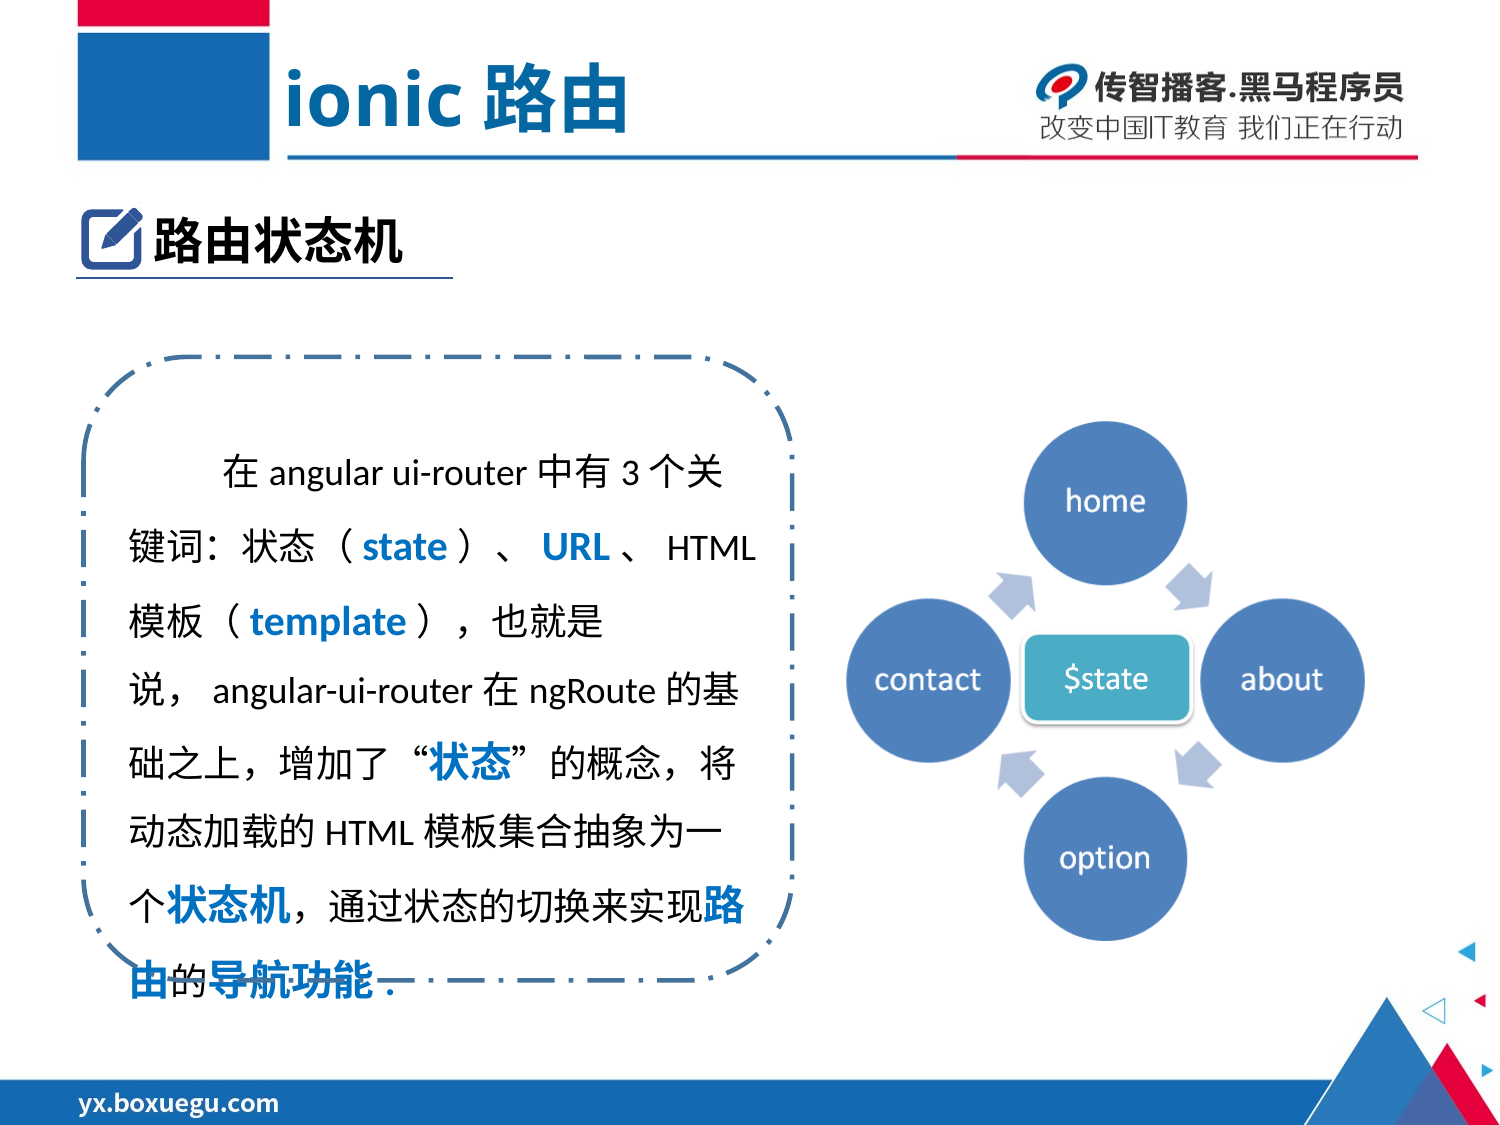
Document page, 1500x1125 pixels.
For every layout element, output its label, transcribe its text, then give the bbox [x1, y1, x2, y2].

text_box 在angular ui-router中有3个关键词：状态（state）、URL、HTML模板（template），也就是说，angular-ui-router在ngRoute的基础之上，增加了“状态”的概念，将动态加载的HTML模板集合抽象为一个状态机，通过状态的切换来实现路由的导航功能. [113, 949, 772, 1011]
picture [0, 0, 1500, 1125]
text_box ionic路由 [71, 42, 845, 163]
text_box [76, 202, 954, 279]
text_box [82, 355, 783, 982]
